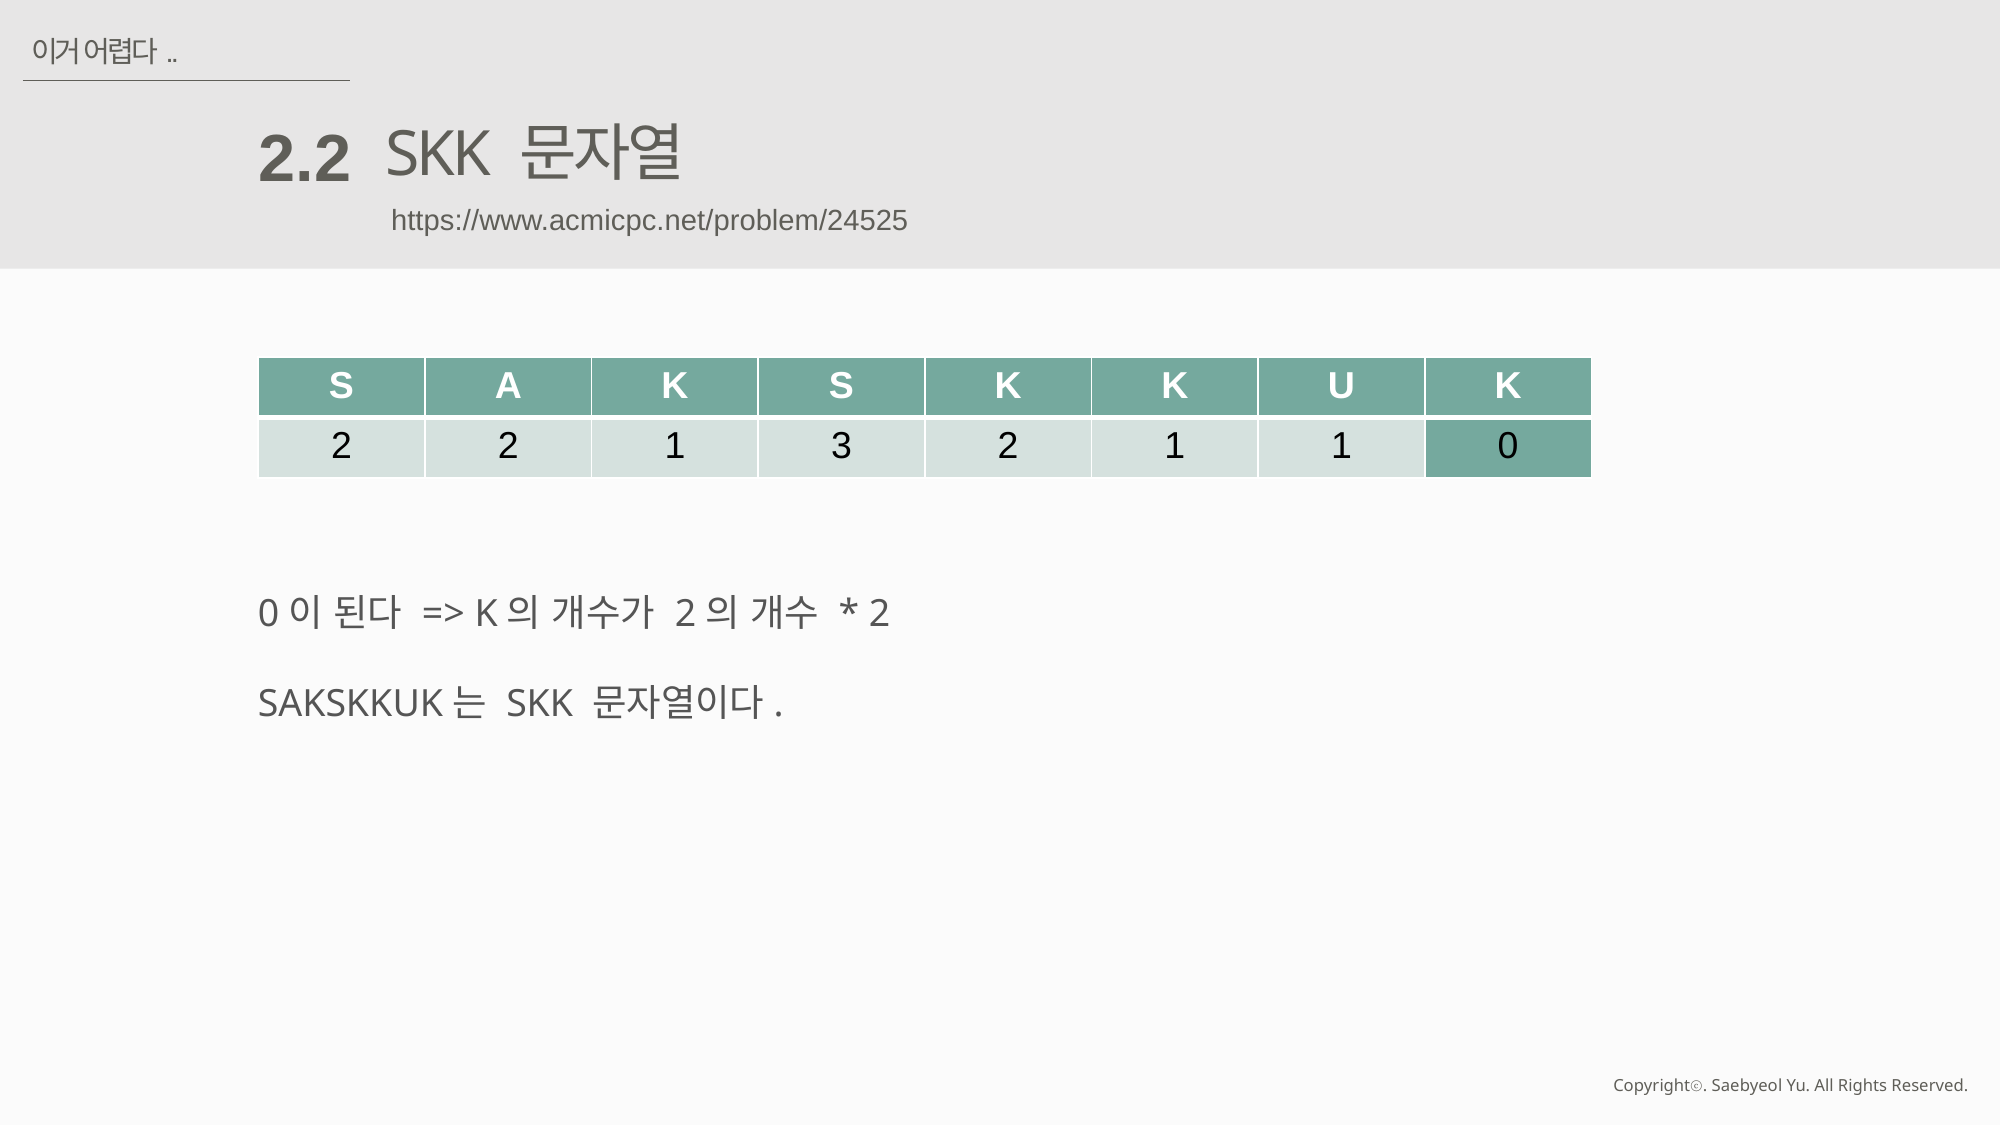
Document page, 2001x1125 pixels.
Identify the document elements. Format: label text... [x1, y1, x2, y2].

text_box 0이 된다 => K의 개수가 2의 개수 * 2 SAKSKKUK는 SKK 문자열이다. [243, 581, 1779, 732]
text_box [0, 0, 2000, 270]
table_header S [259, 358, 424, 415]
text_box 이거 어렵다.. [16, 25, 194, 76]
table_cell 0 [1426, 420, 1591, 477]
table_cell 2 [259, 420, 424, 477]
table_header K [1092, 358, 1257, 415]
table_header K [926, 358, 1091, 415]
table_cell 1 [1092, 420, 1257, 477]
table_header A [426, 358, 591, 415]
text_box 2.2 [243, 106, 366, 202]
table_cell 3 [759, 420, 924, 477]
table_header U [1259, 358, 1424, 415]
table_cell 2 [926, 420, 1091, 477]
text_box https://www.acmicpc.net/problem/24525 [376, 193, 924, 244]
text_box SKK 문자열 [370, 105, 701, 196]
table_header K [1426, 358, 1591, 415]
table_cell 1 [592, 420, 757, 477]
table_cell 1 [1259, 420, 1424, 477]
table_header S [759, 358, 924, 415]
table_header K [592, 358, 757, 415]
table_cell 2 [426, 420, 591, 477]
